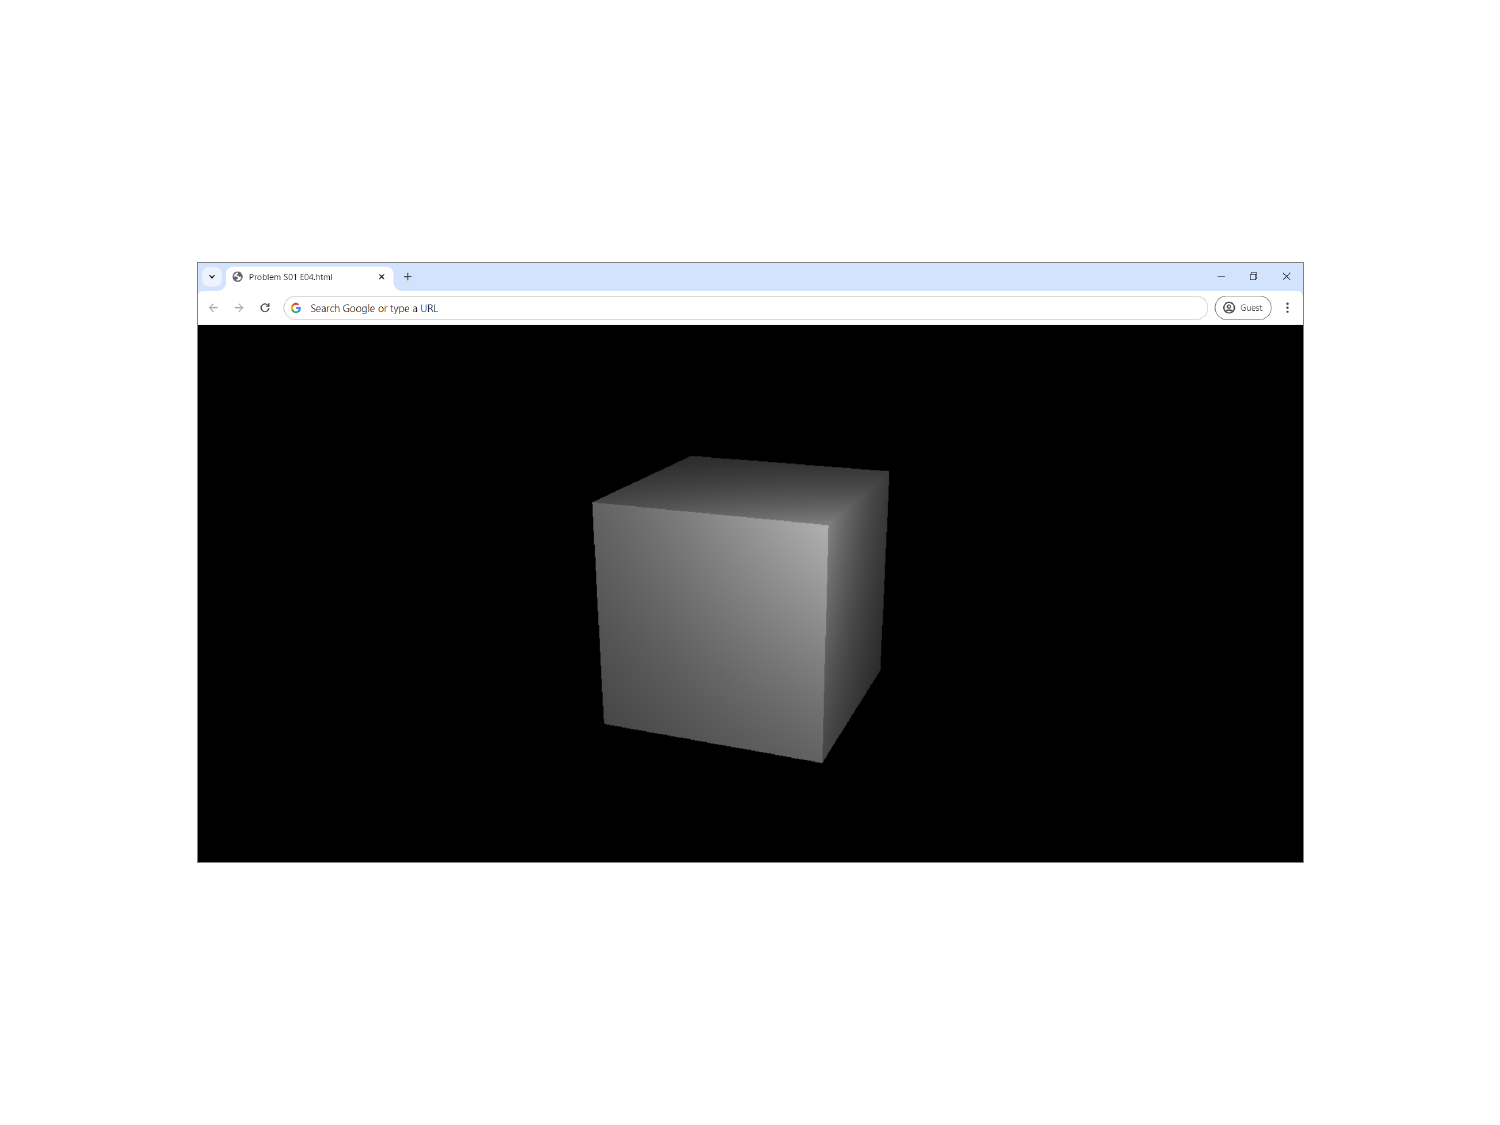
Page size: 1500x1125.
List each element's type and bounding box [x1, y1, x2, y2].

picture [196, 262, 1304, 863]
